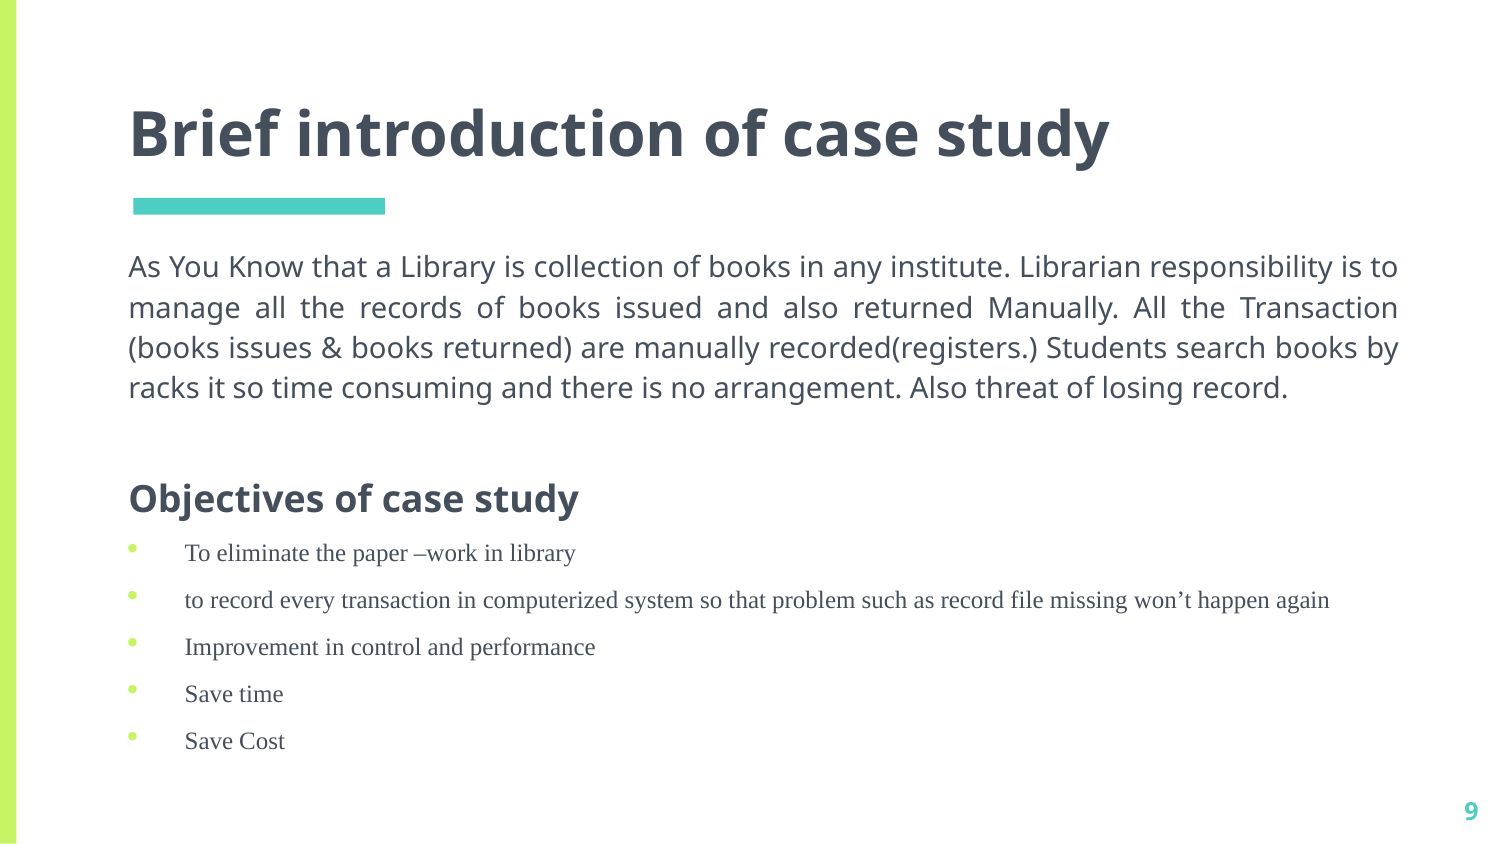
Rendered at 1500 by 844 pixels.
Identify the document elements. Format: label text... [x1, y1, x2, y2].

title Brief introduction of case study [113, 103, 1387, 184]
list Objectives of case study To eliminate the paper –work in library to record every transaction in computerized system so that problem such as record file missing won’t happen again Improvement in control and performance Save time Save Cost [113, 459, 1432, 741]
slide_number 9 [1403, 780, 1494, 832]
list As You Know that a Library is collection of books in any institute. Librarian responsibility is to manage all the records of books issued and also returned Manually. All the Transaction (books issues & books returned) are manually recorded(registers.) Students search books by racks it so time consuming and there is no arrangement. Also threat of losing record. [113, 228, 1478, 460]
